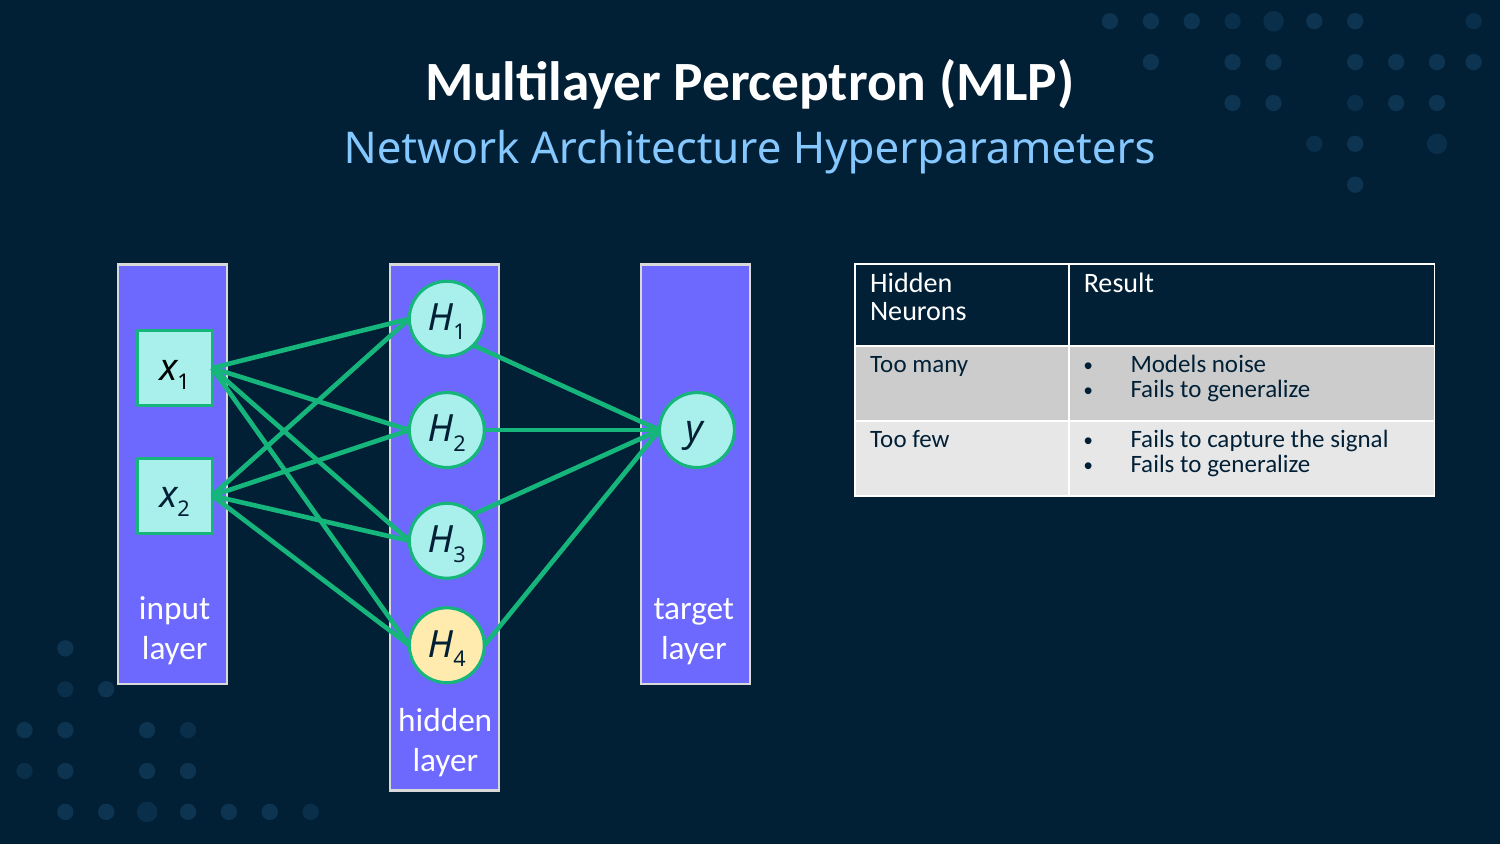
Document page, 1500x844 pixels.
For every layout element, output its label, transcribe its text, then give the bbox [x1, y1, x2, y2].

text_box [410, 441, 473, 529]
text_box input layer [124, 578, 226, 674]
text_box [640, 263, 751, 685]
text_box x1 [137, 330, 212, 406]
text_box target layer [638, 578, 750, 674]
list Network Architecture Hyperparameters [103, 120, 1397, 196]
text_box [410, 330, 473, 419]
title Multilayer Perceptron (MLP) [103, 44, 1397, 120]
table_cell Models noise Fails to generalize [1070, 347, 1434, 420]
text_box H4 [409, 607, 485, 683]
table_cell Too many [856, 347, 1068, 420]
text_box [212, 318, 410, 367]
text_box y [660, 392, 735, 468]
table_header Result [1070, 265, 1434, 345]
text_box [410, 551, 484, 635]
table_cell Fails to capture the signal Fails to generalize [1070, 422, 1434, 495]
text_box [389, 263, 500, 345]
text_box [484, 430, 660, 646]
text_box [389, 646, 500, 690]
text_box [212, 495, 410, 646]
text_box x2 [137, 458, 212, 534]
text_box [476, 515, 484, 530]
text_box H3 [410, 503, 484, 579]
text_box [117, 263, 228, 685]
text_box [473, 430, 484, 515]
text_box [389, 785, 500, 792]
text_box H2 [410, 392, 473, 468]
text_box hidden layer [383, 690, 508, 785]
table_header Hidden Neurons [856, 265, 1068, 345]
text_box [473, 345, 660, 430]
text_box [212, 367, 409, 495]
text_box H1 [409, 281, 485, 357]
table_cell Too few [856, 422, 1068, 495]
